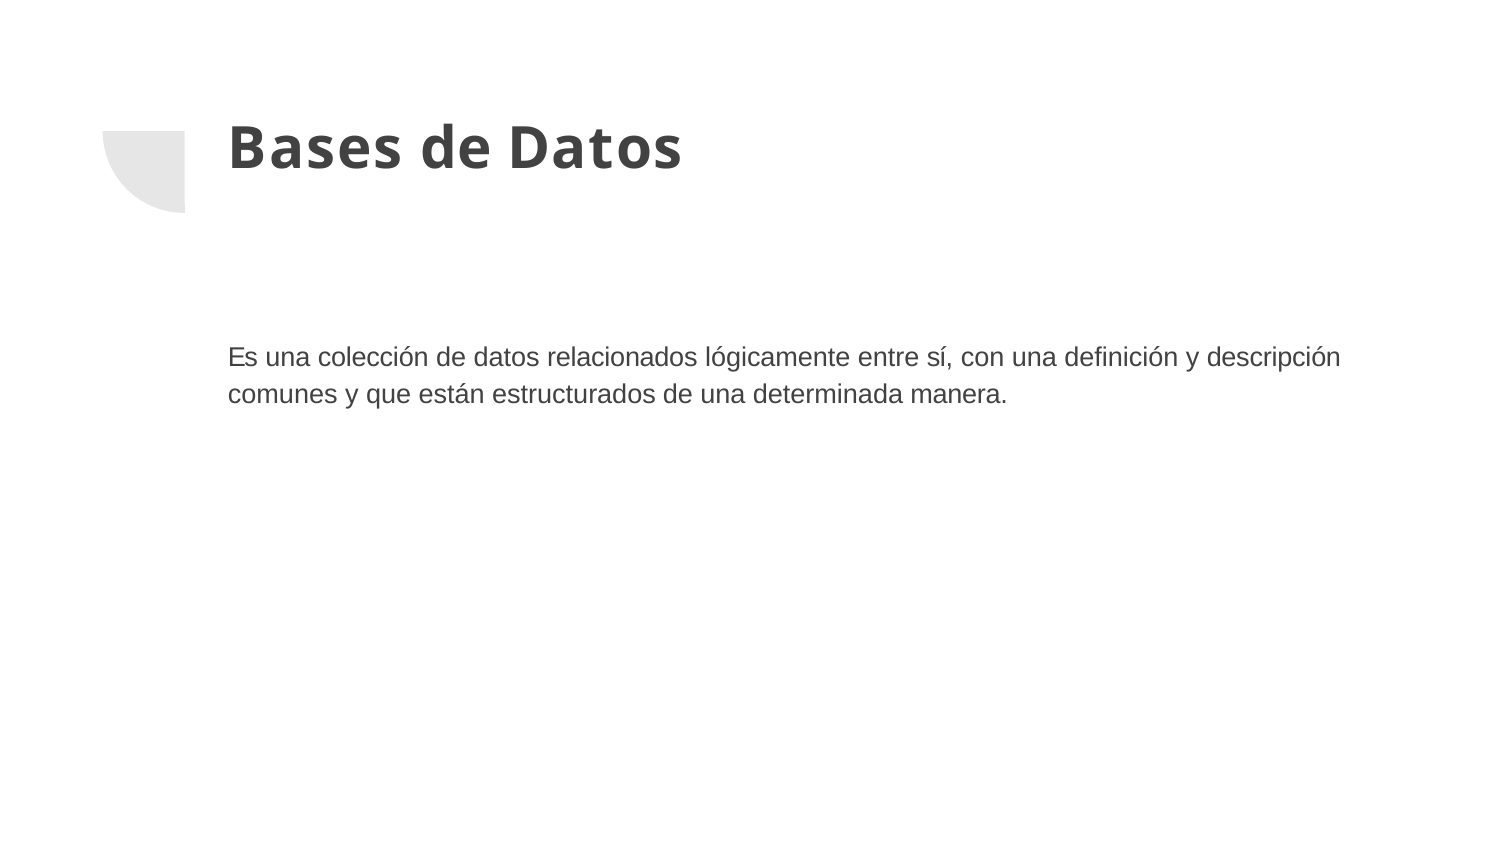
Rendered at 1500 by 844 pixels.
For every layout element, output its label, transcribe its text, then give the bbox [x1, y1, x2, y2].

title Bases de Datos [225, 107, 1331, 251]
text_box Es una colección de datos relacionados lógicamente entre sí, con una definición y descripción comunes y que están estructurados de una determinada manera. [225, 332, 1347, 410]
